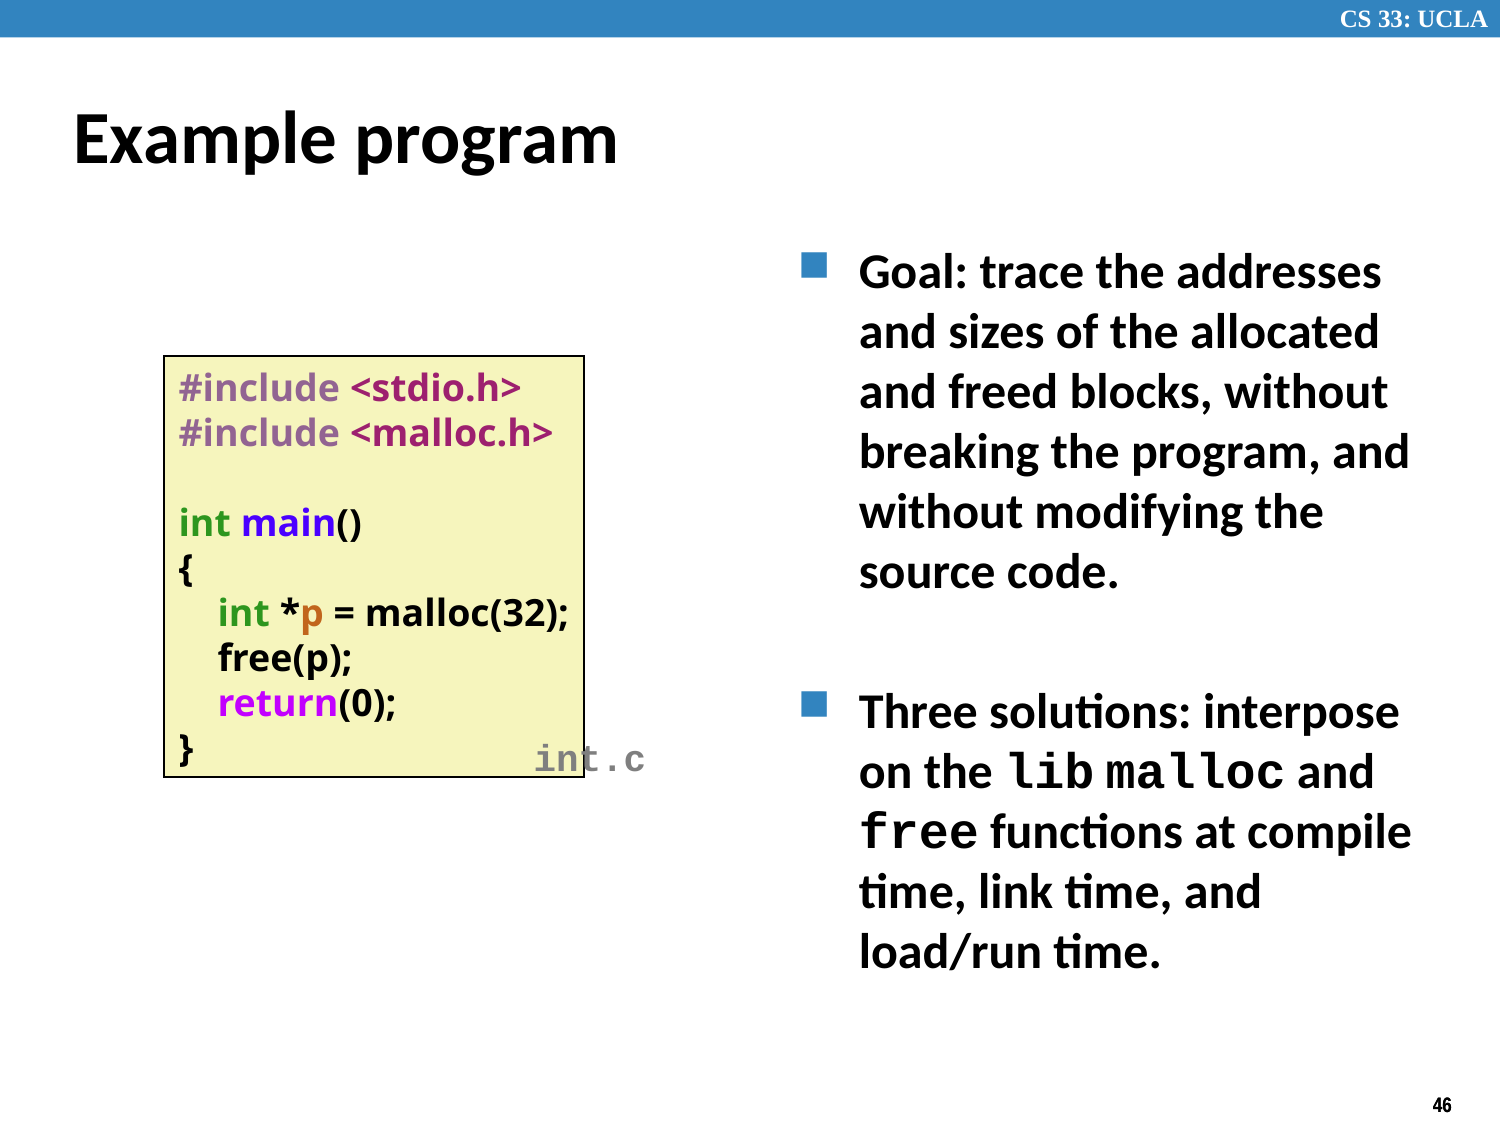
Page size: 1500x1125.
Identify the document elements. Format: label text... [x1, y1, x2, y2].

list Goal: trace the addresses and sizes of the allocated and freed blocks, without breaking the program, and without modifying the source code. Three solutions: interpose on the lib malloc and free functions at compile time, link time, and load/run time. [787, 231, 1463, 613]
title Example program [58, 71, 1305, 197]
text_box int.c [518, 726, 661, 787]
text_box #include <stdio.h> #include <malloc.h> int main() { int *p = malloc(32); free(p); return(0); } [163, 356, 585, 777]
